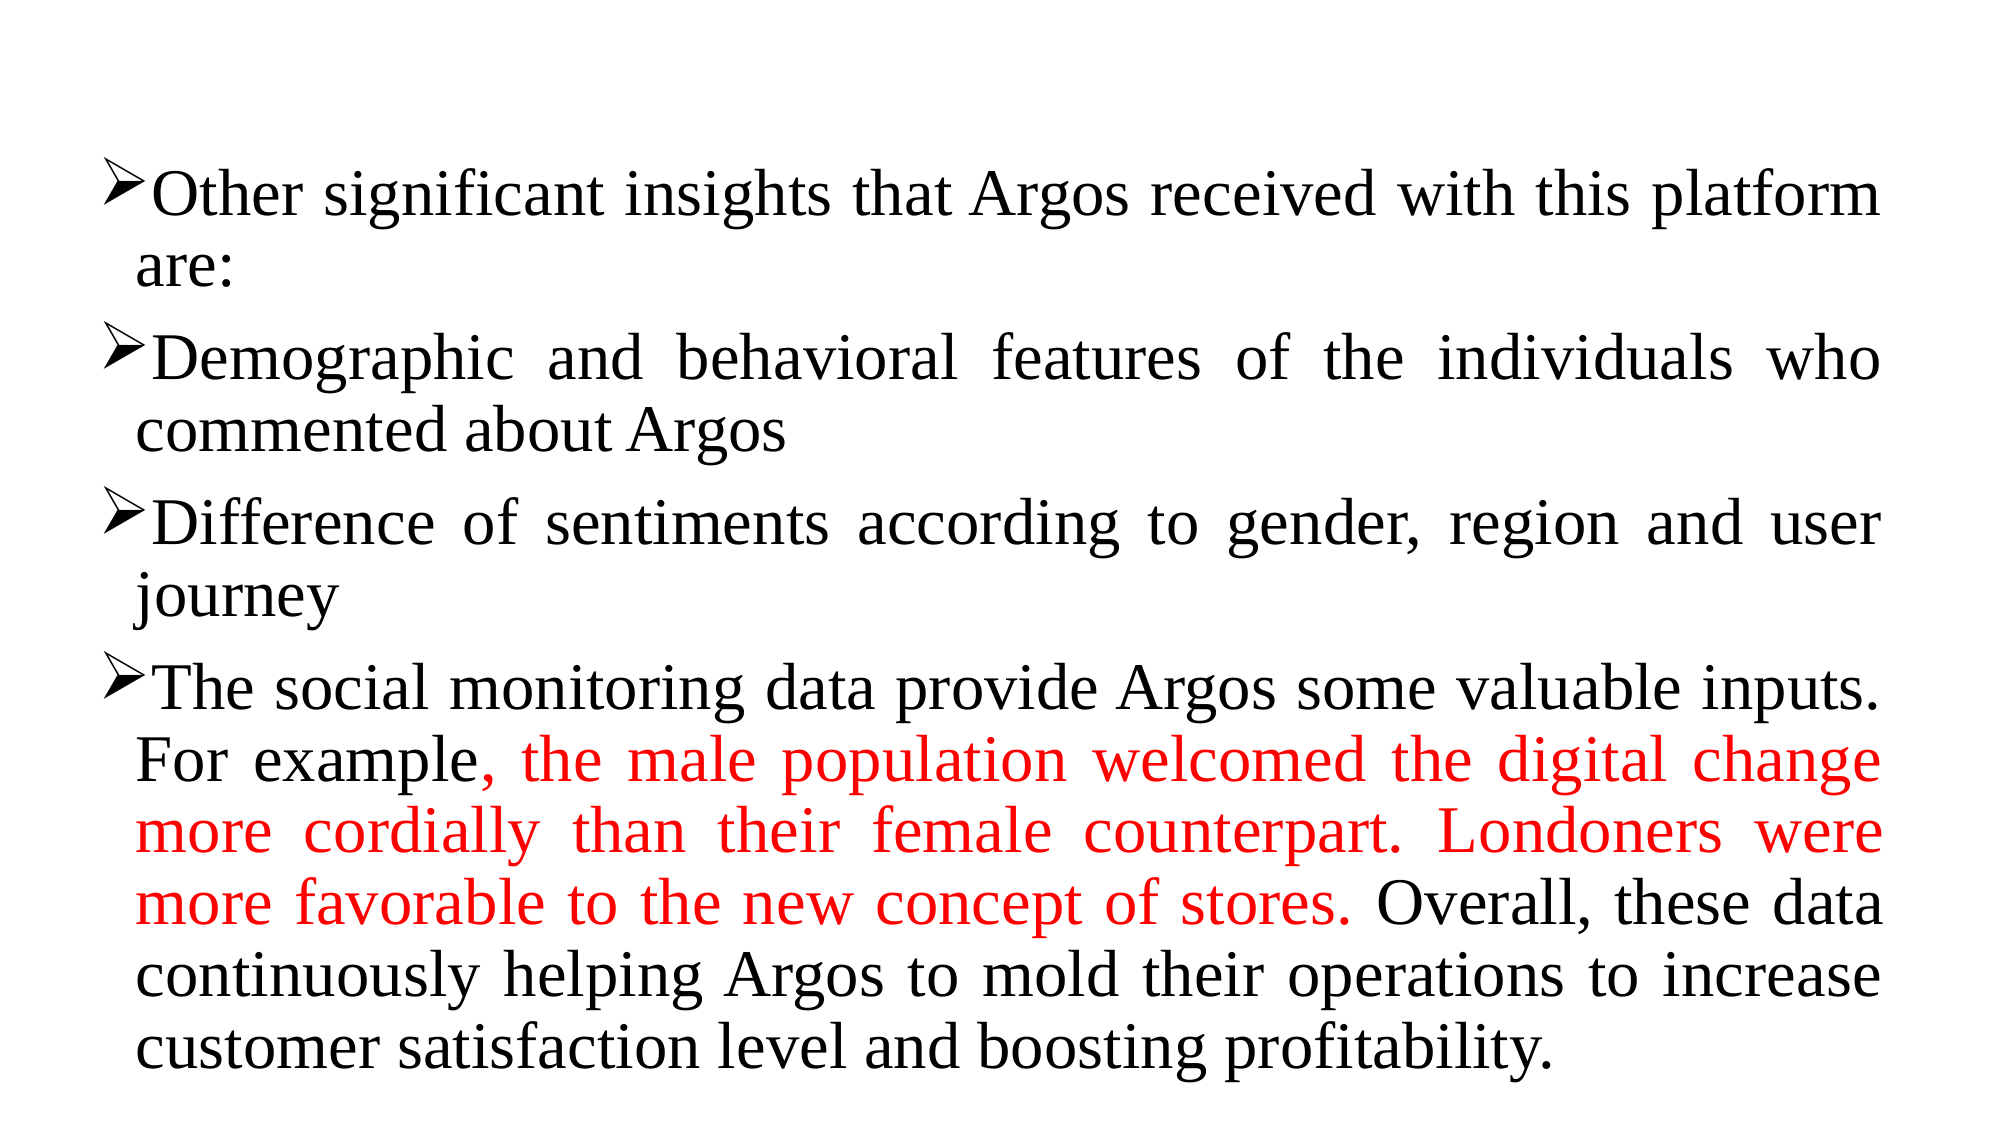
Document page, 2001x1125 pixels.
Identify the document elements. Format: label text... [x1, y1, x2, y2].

list Other significant insights that Argos received with this platform are: Demographic and behavioral features of the individuals who commented about Argos Difference of sentiments according to gender, region and user journey The social monitoring data provide Argos some valuable inputs. For example, the male population welcomed the digital change more cordially than their female counterpart. Londoners were more favorable to the new concept of stores. Overall, these data continuously helping Argos to mold their operations to increase customer satisfaction level and boosting profitability. [83, 149, 1900, 1080]
